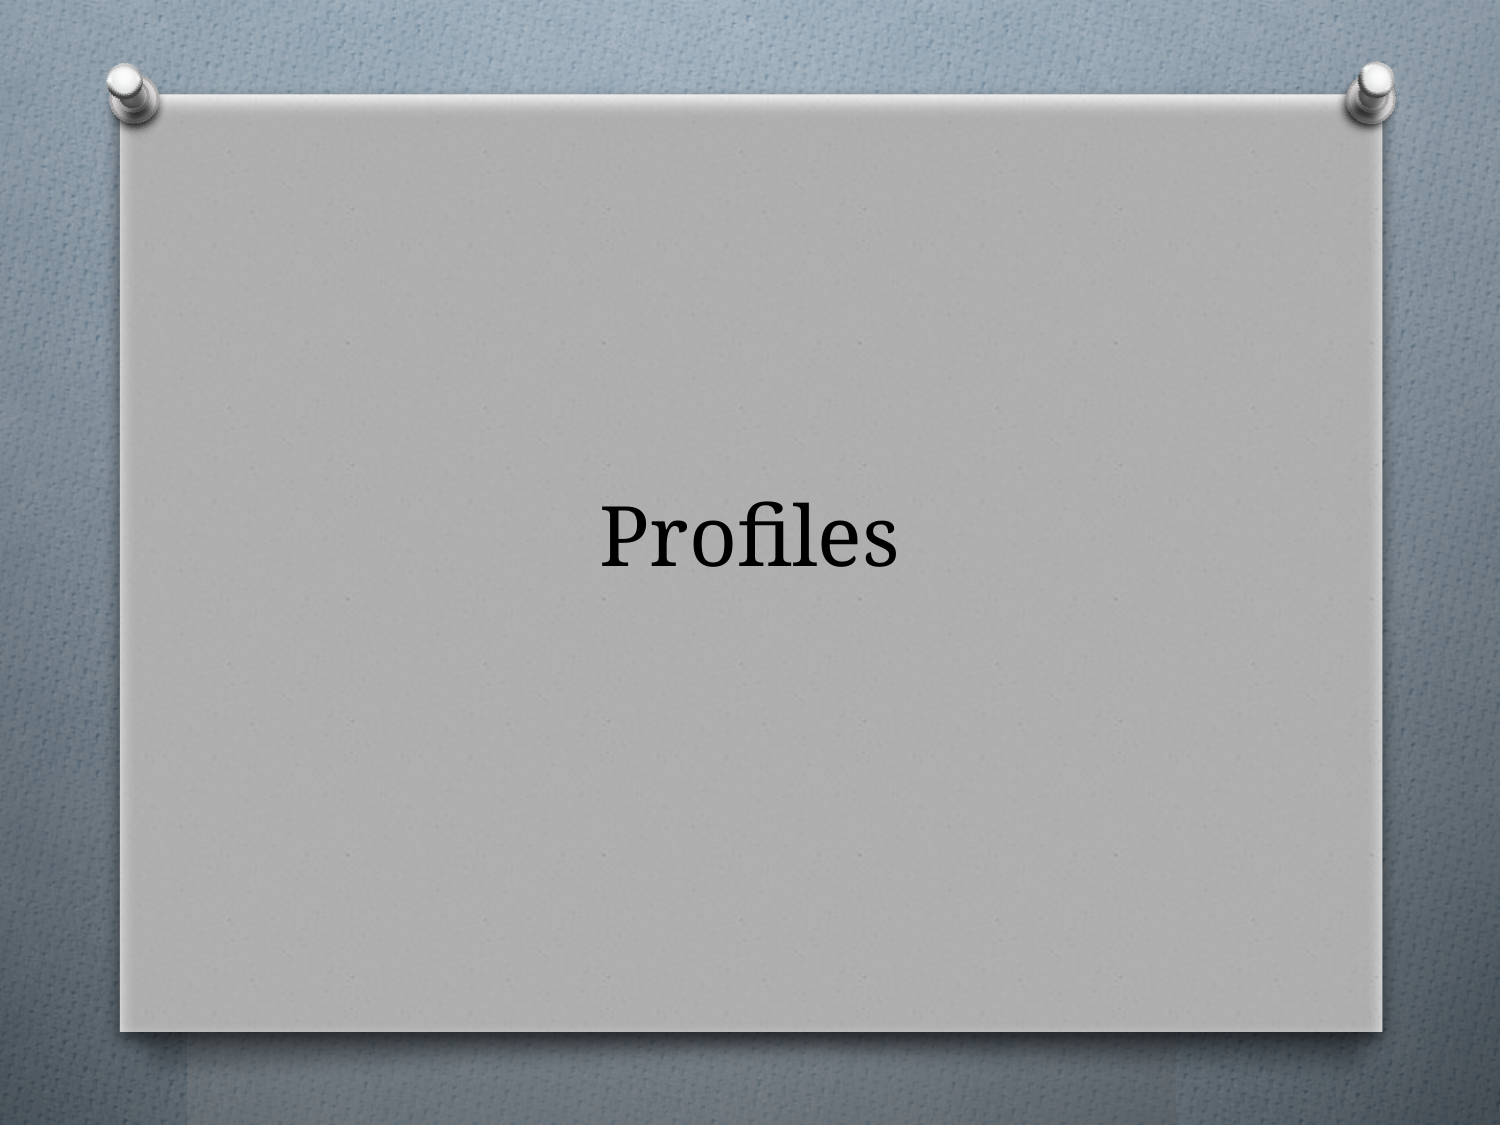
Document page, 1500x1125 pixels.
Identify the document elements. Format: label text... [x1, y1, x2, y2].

title Profiles [237, 367, 1263, 591]
picture [75, 29, 198, 153]
picture [1317, 35, 1439, 156]
